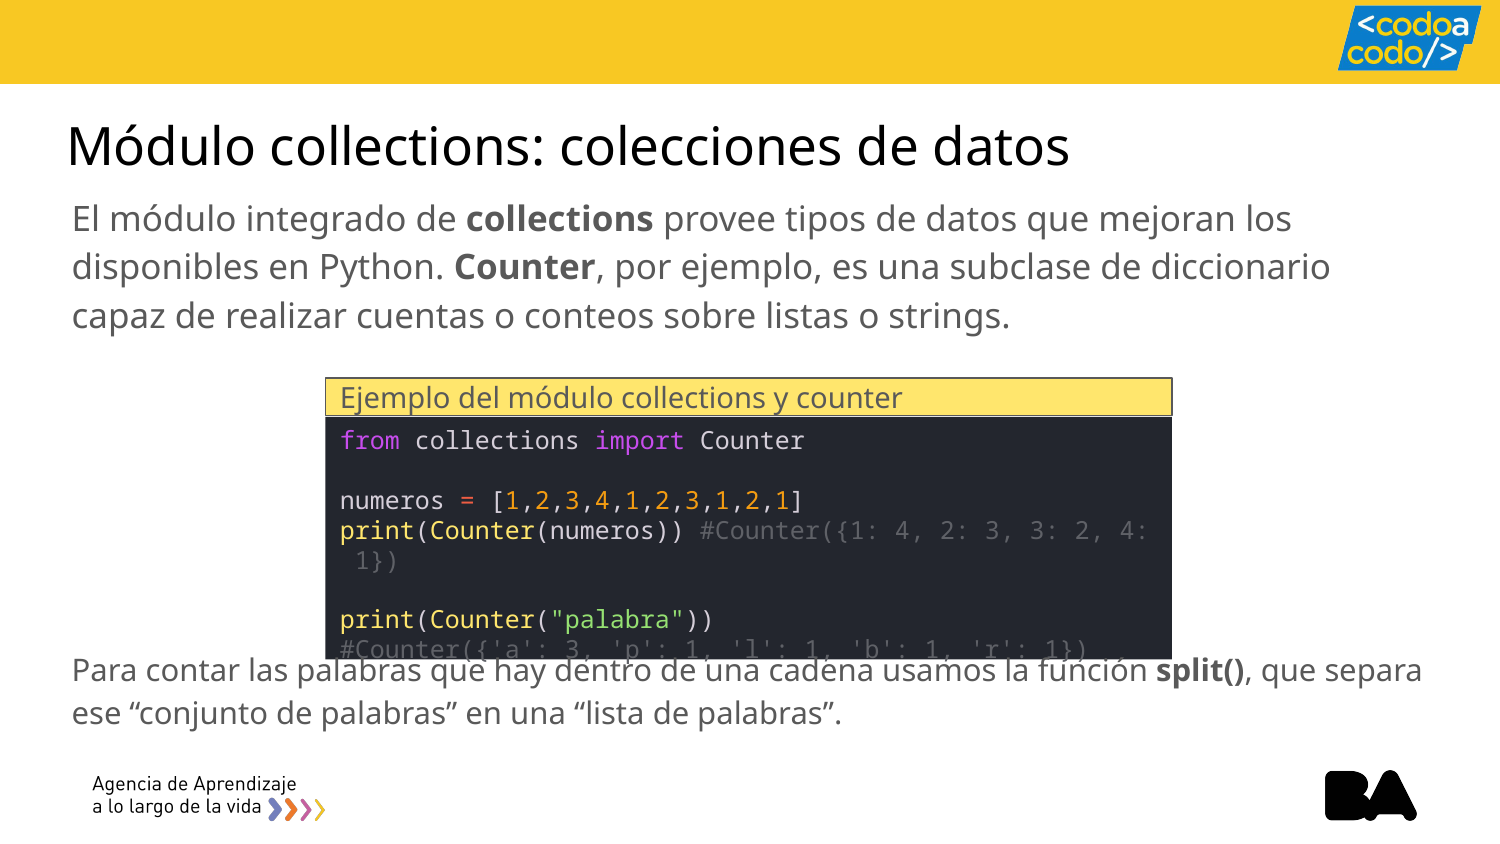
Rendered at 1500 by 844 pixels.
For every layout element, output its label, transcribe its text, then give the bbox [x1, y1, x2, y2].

title Módulo collections: colecciones de datos [51, 98, 1446, 192]
text_box Para contar las palabras que hay dentro de una cadena usamos la función split(), que separa ese “conjunto de palabras” en una “lista de palabras”. [71, 629, 1430, 746]
text_box Ejemplo del módulo collections y counter [325, 377, 1172, 416]
picture [1325, 770, 1417, 821]
picture [70, 756, 344, 835]
text_box El módulo integrado de collections provee tipos de datos que mejoran los disponibles en Python. Counter, por ejemplo, es una subclase de diccionario capaz de realizar cuentas o conteos sobre listas o strings. [71, 175, 1430, 629]
picture [1337, 5, 1482, 71]
text_box from collections import Counter numeros = [1,2,3,4,1,2,3,1,2,1] print(Counter(numeros)) #Counter({1: 4, 2: 3, 3: 2, 4: 1}) print(Counter("palabra")) #Counter({'a': 3, 'p': 1, 'l': 1, 'b': 1, 'r': 1}) [325, 416, 1172, 629]
